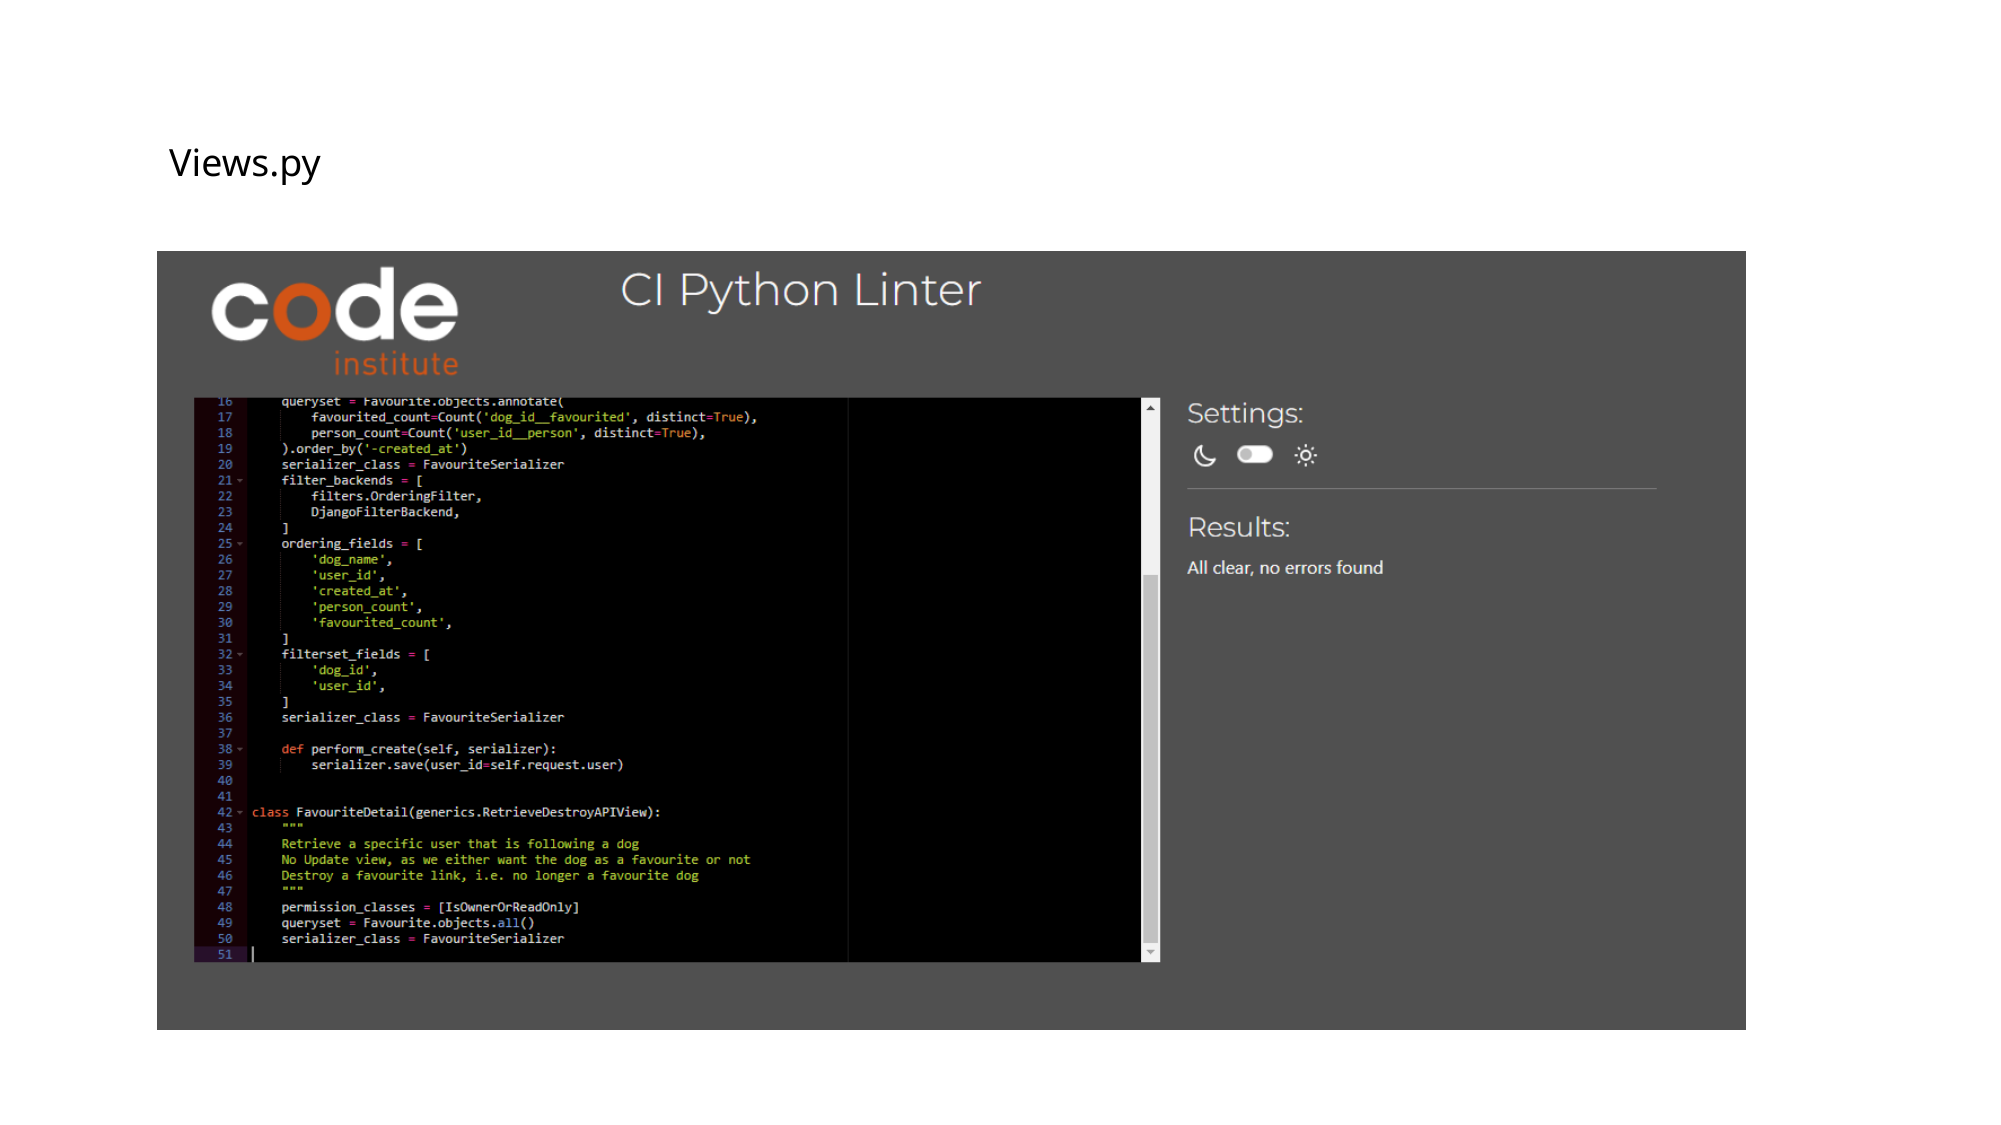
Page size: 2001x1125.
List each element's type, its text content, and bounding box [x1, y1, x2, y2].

picture [156, 250, 1747, 1031]
text_box Views.py [154, 131, 336, 192]
